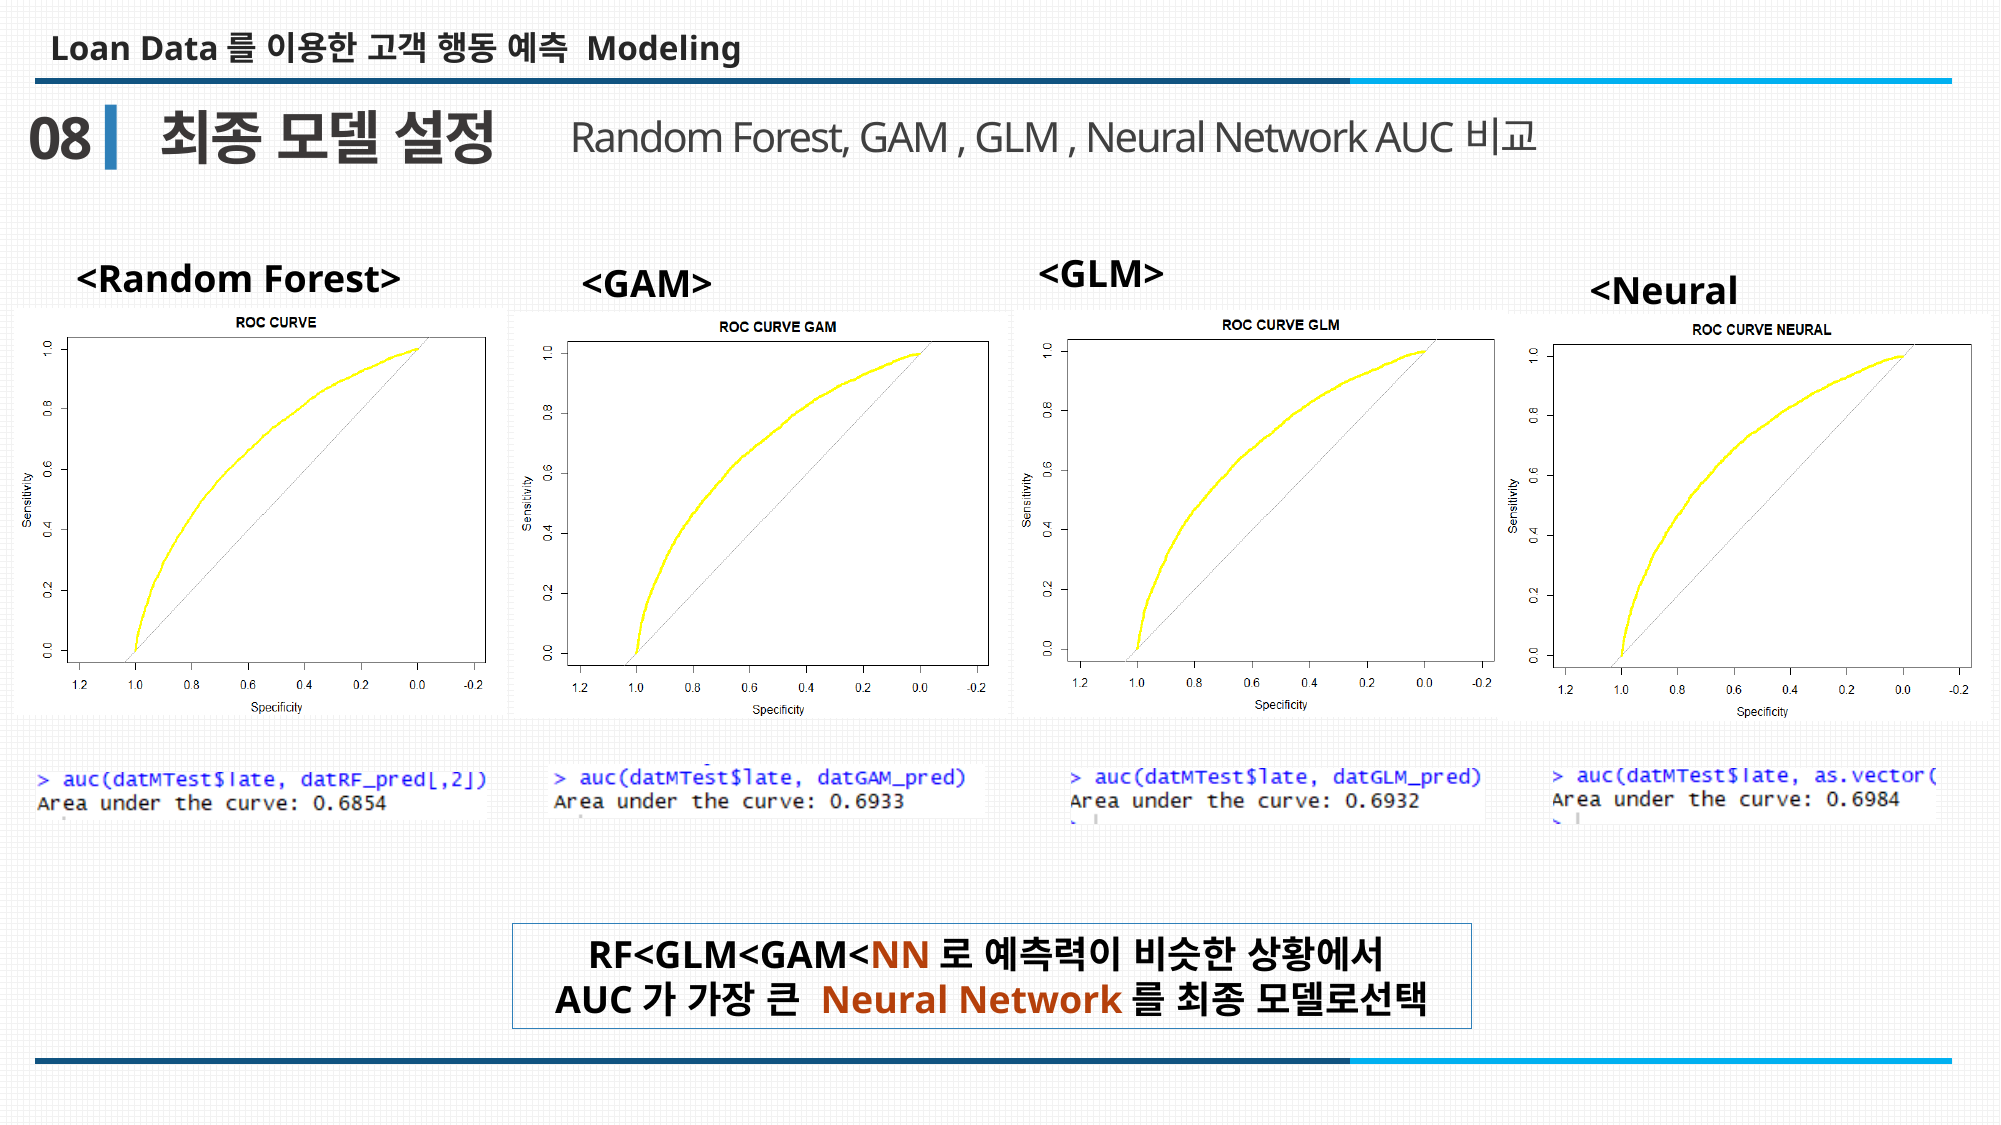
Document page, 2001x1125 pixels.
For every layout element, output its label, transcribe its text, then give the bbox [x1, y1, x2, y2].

text_box RF<GLM<GAM<NN로 예측력이 비슷한 상황에서 AUC가 가장 큰 Neural Network를 최종 모델로선택 [512, 923, 1472, 1029]
text_box <Neural Network> [1574, 259, 1936, 314]
picture [1553, 768, 1936, 824]
picture [14, 308, 507, 715]
picture [548, 764, 985, 818]
text_box [104, 104, 114, 171]
text_box 최종 모델 설정 [114, 93, 804, 179]
picture [1071, 768, 1485, 824]
picture [36, 772, 487, 820]
text_box <Random Forest> [61, 247, 423, 308]
picture [1014, 310, 1991, 721]
text_box 08 [13, 93, 114, 179]
text_box Loan Data를 이용한 고객 행동 예측 Modeling [35, 19, 1578, 75]
picture [514, 312, 1008, 718]
text_box Random Forest, GAM , GLM , Neural Network AUC비교 [450, 103, 1658, 169]
text_box <GLM> [1023, 242, 1385, 303]
text_box <GAM> [566, 252, 928, 312]
